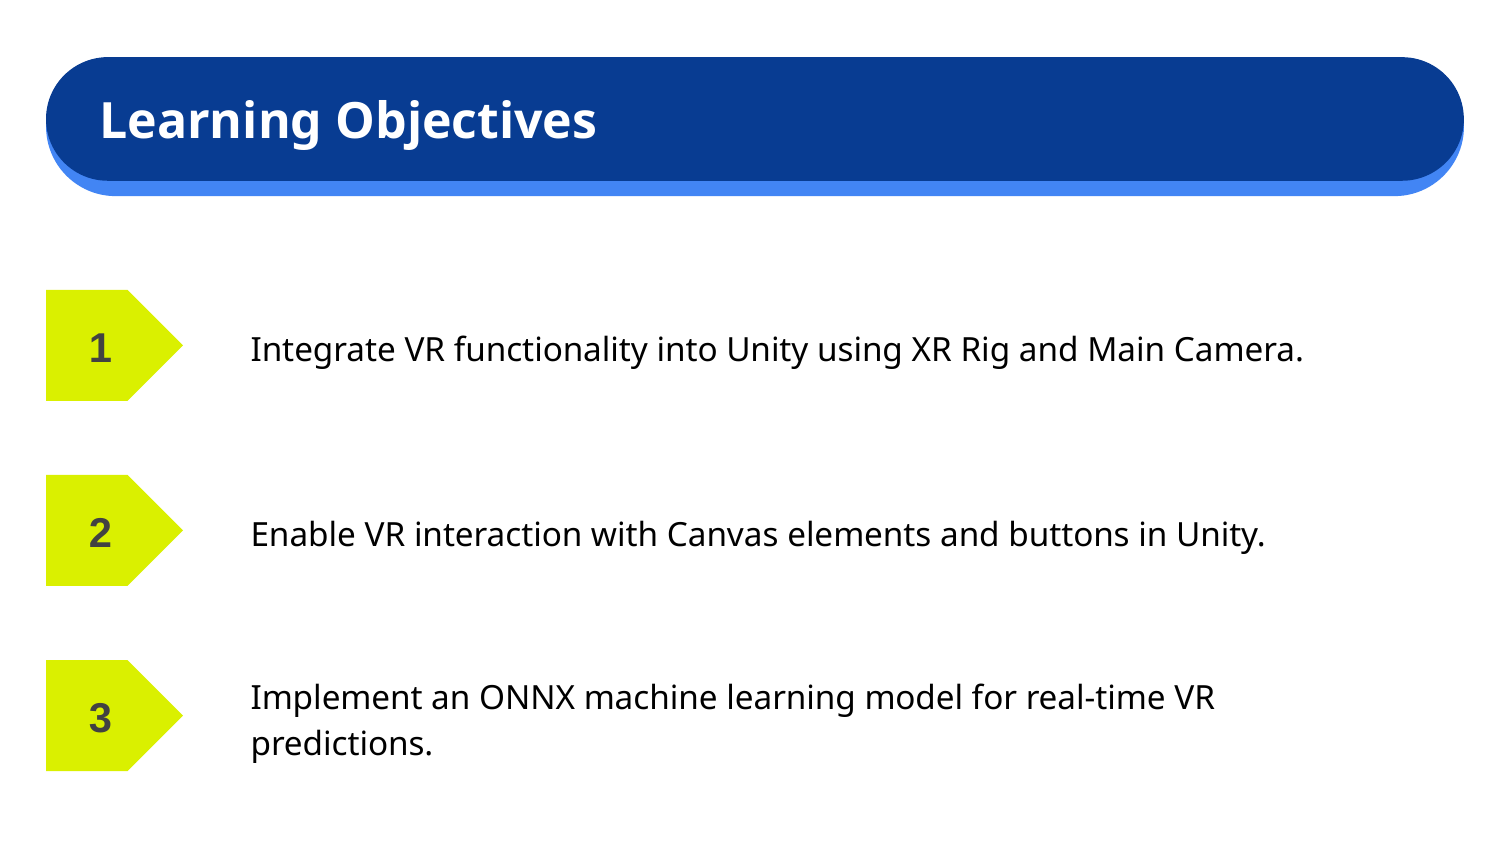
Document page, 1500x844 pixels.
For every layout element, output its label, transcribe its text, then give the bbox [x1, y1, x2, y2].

title Learning Objectives [84, 71, 1442, 166]
list Enable VR interaction with Canvas elements and buttons in Unity. [235, 475, 1418, 586]
list Implement an ONNX machine learning model for real-time VR predictions. [235, 660, 1418, 772]
list Integrate VR functionality into Unity using XR Rig and Main Camera. [235, 289, 1418, 401]
